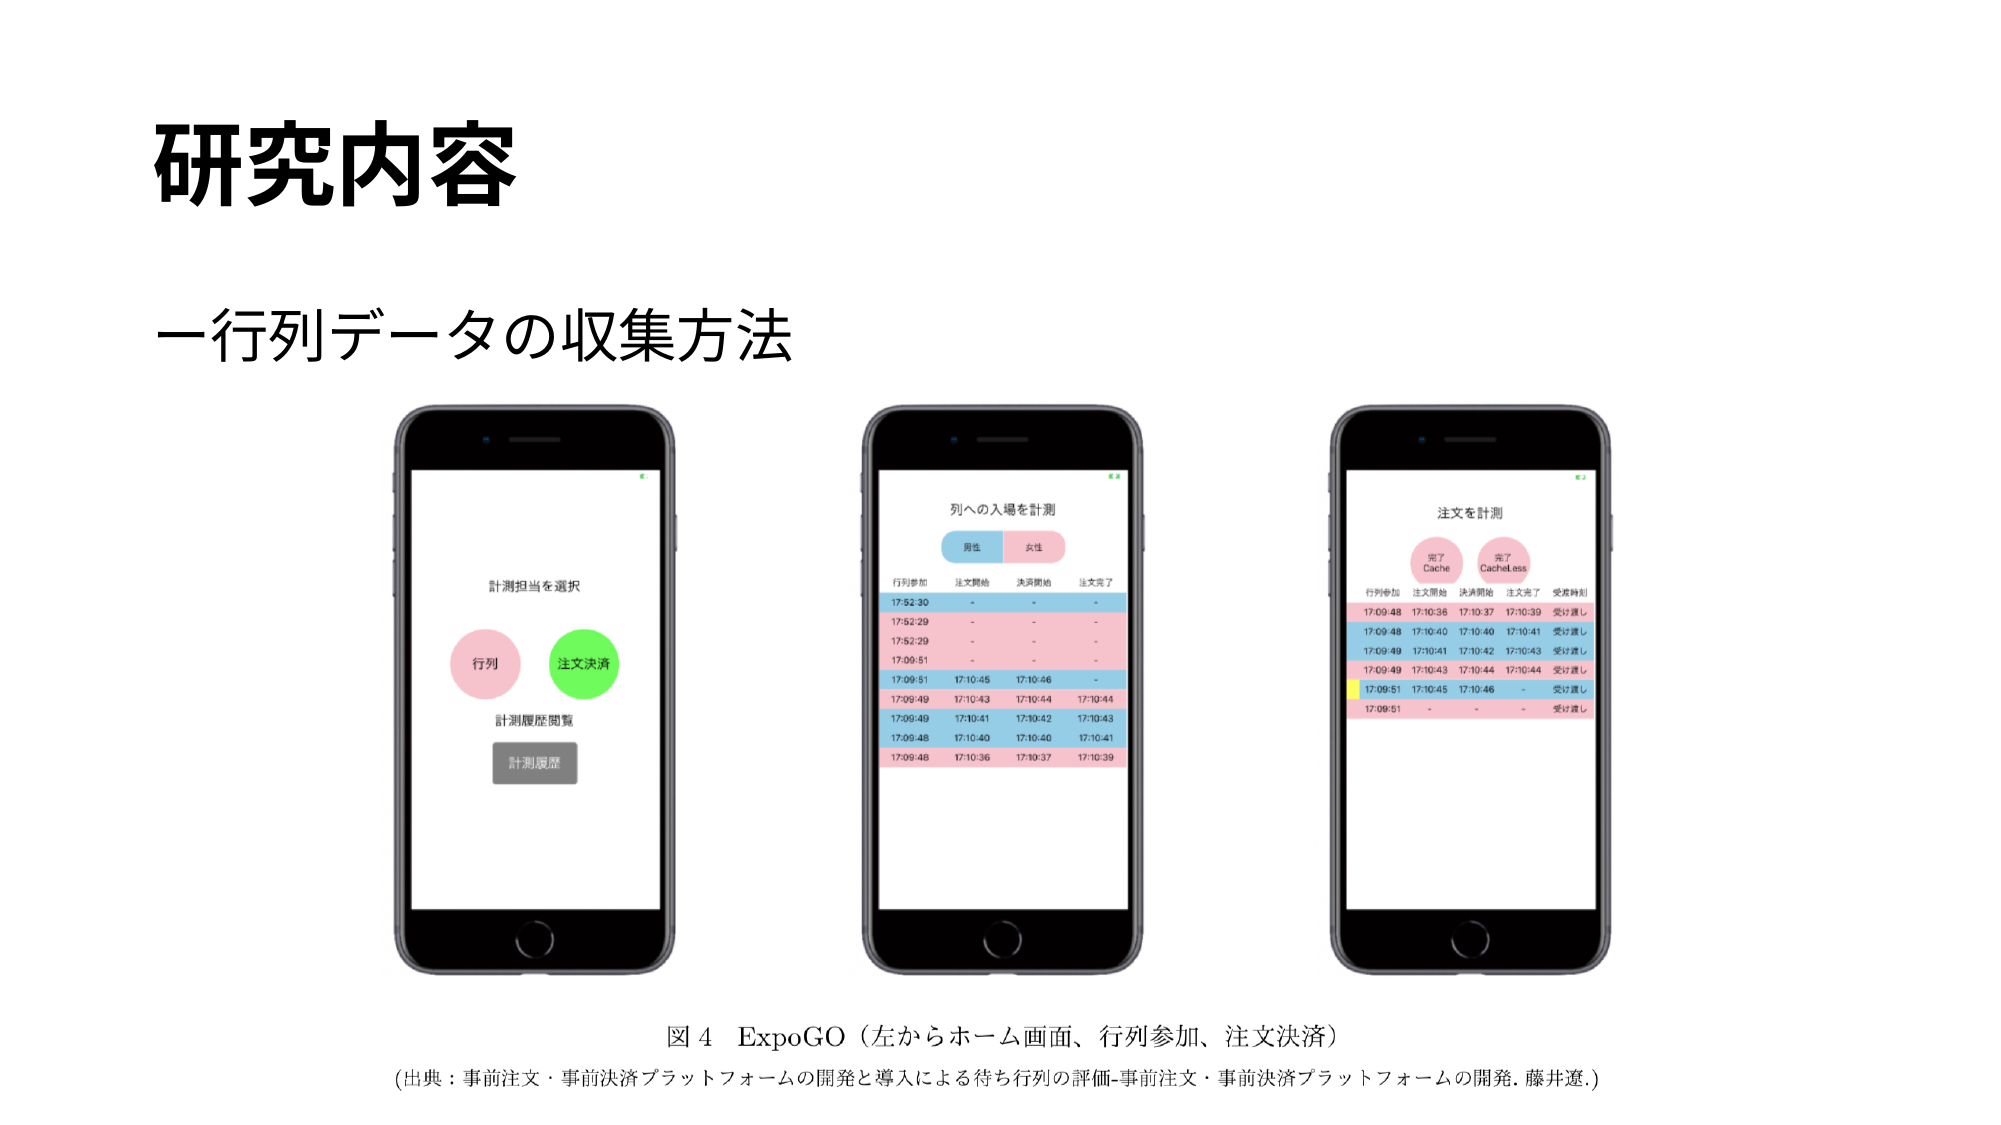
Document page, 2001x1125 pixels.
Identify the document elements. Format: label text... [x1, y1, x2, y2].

list ー行列データの収集方法 [137, 299, 1863, 1014]
title 研究内容 [137, 59, 1863, 278]
picture [380, 398, 1620, 1098]
